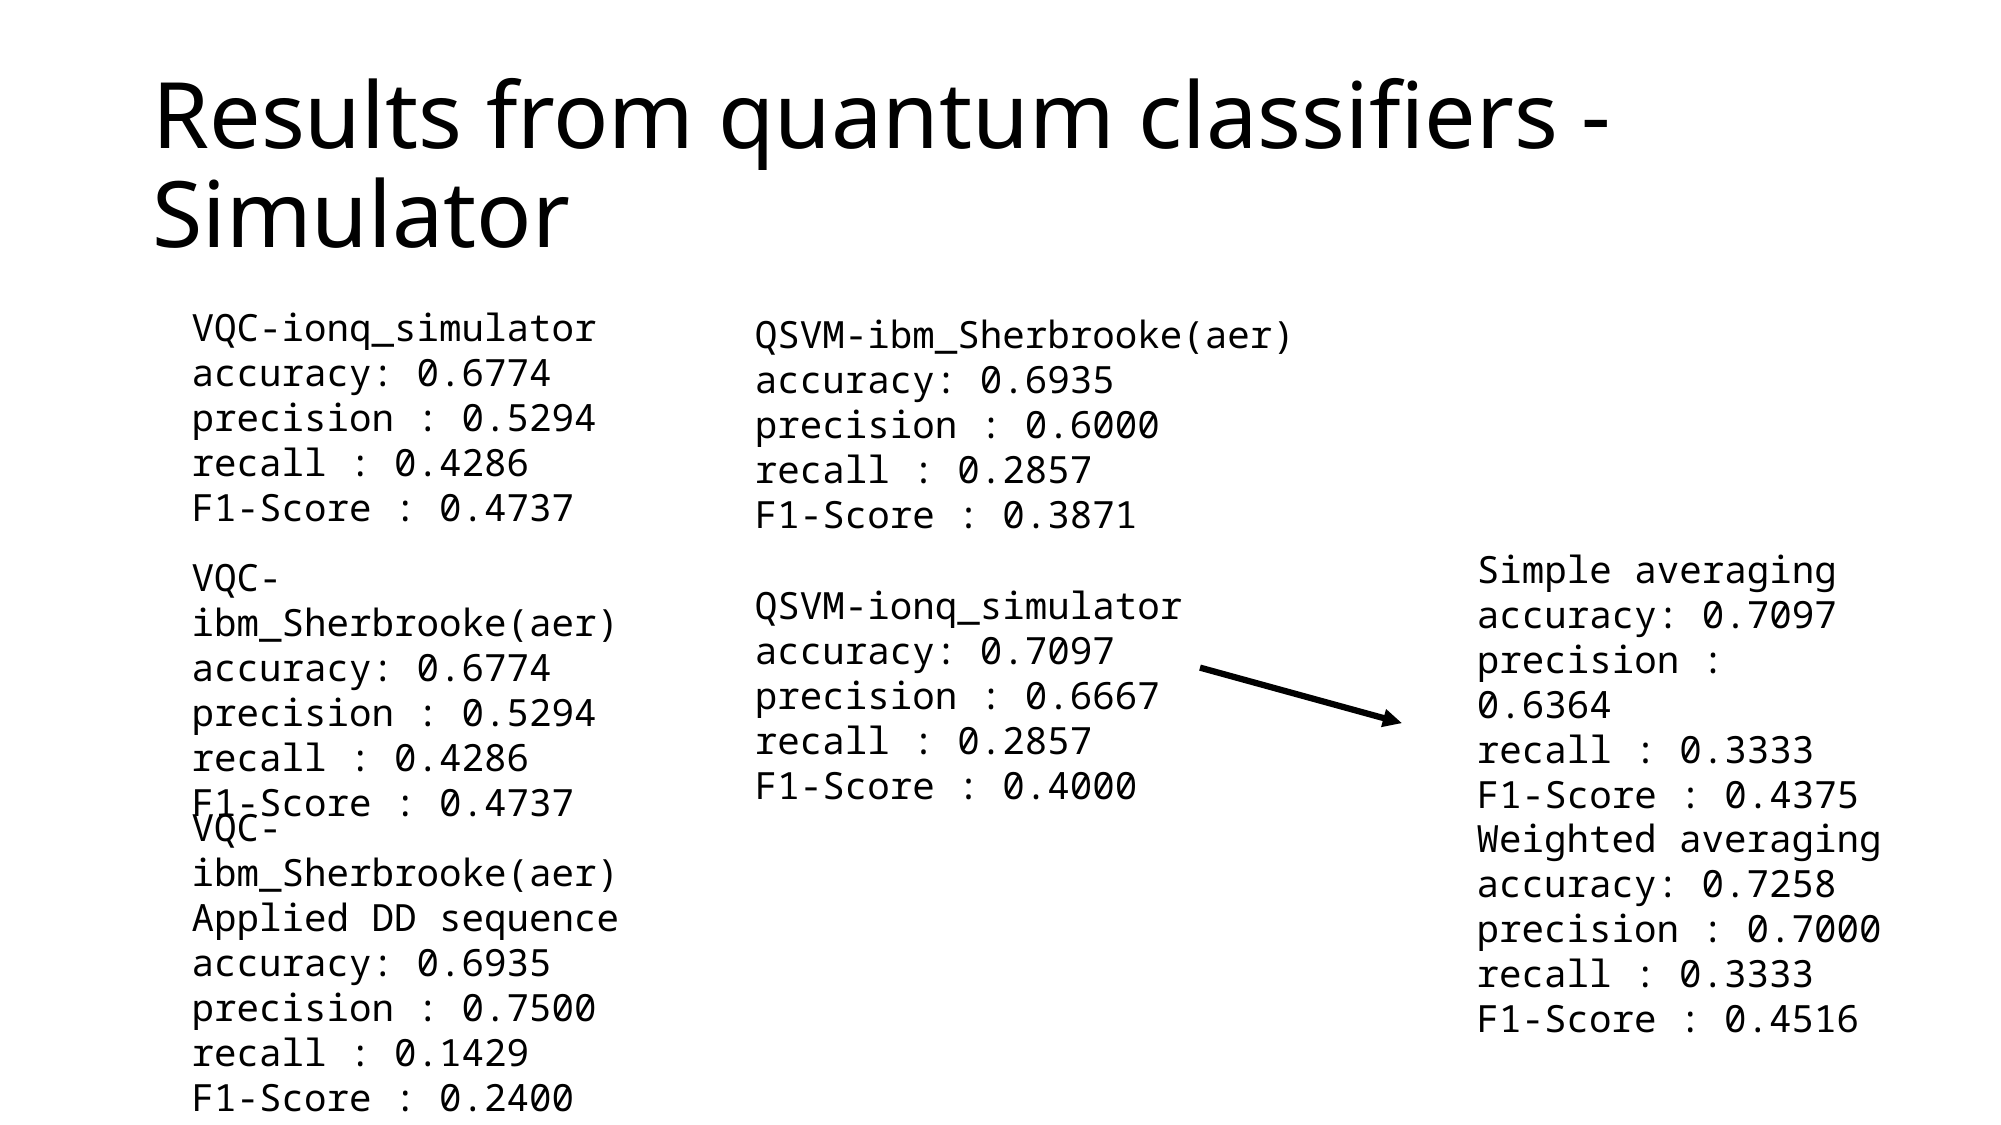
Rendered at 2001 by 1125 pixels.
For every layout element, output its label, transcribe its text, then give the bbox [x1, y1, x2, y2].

text_box QSVM-ibm_Sherbrooke(aer) accuracy: 0.6935 precision : 0.6000 recall : 0.2857 F1-Score : 0.3871 [740, 304, 1312, 544]
title Results from quantum classifiers - Simulator [137, 59, 1863, 278]
text_box QSVM-ionq_simulator accuracy: 0.7097 precision : 0.6667 recall : 0.2857 F1-Score : 0.4000 [740, 574, 1200, 815]
text_box VQC-ibm_Sherbrooke(aer) accuracy: 0.6774 precision : 0.5294 recall : 0.4286 F1-Score : 0.4737 [176, 546, 675, 797]
text_box VQC-ionq_simulator accuracy: 0.6774 precision : 0.5294 recall : 0.4286 F1-Score : 0.4737 [176, 296, 656, 537]
text_box Simple averaging accuracy: 0.7097 precision : 0.6364 recall : 0.3333 F1-Score : 0.4375 [1462, 538, 1879, 808]
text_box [1199, 667, 1402, 723]
text_box Weighted averaging accuracy: 0.7258 precision : 0.7000 recall : 0.3333 F1-Score : 0.4516 [1461, 808, 1908, 1048]
text_box VQC-ibm_Sherbrooke(aer) Applied DD sequence accuracy: 0.6935 precision : 0.7500 recall : 0.1429 F1-Score : 0.2400 [176, 797, 675, 1125]
